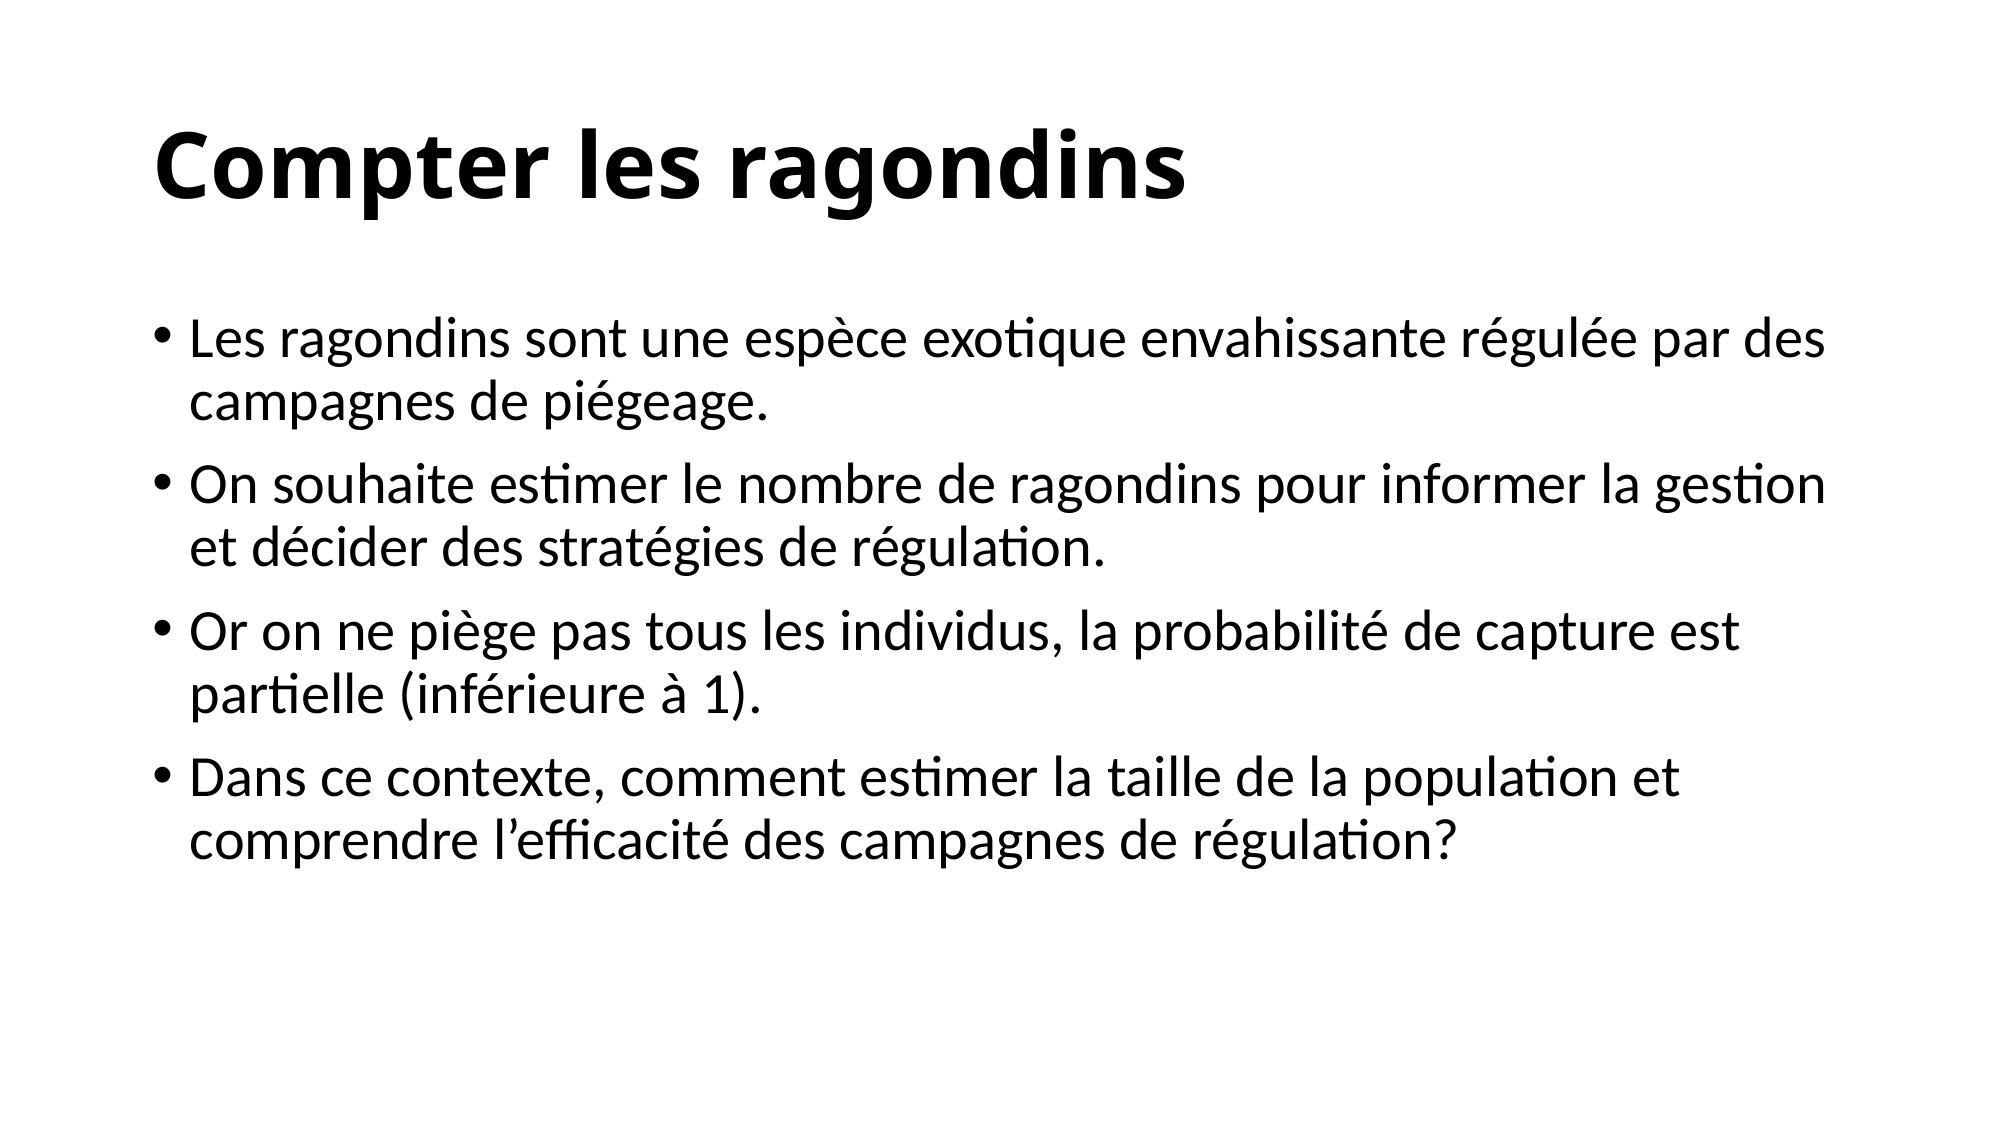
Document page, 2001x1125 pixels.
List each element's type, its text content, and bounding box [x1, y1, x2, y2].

list Les ragondins sont une espèce exotique envahissante régulée par des campagnes de piégeage. On souhaite estimer le nombre de ragondins pour informer la gestion et décider des stratégies de régulation. Or on ne piège pas tous les individus, la probabilité de capture est partielle (inférieure à 1). Dans ce contexte, comment estimer la taille de la population et comprendre l’efficacité des campagnes de régulation? [137, 299, 1863, 1014]
title Compter les ragondins [137, 59, 1863, 278]
